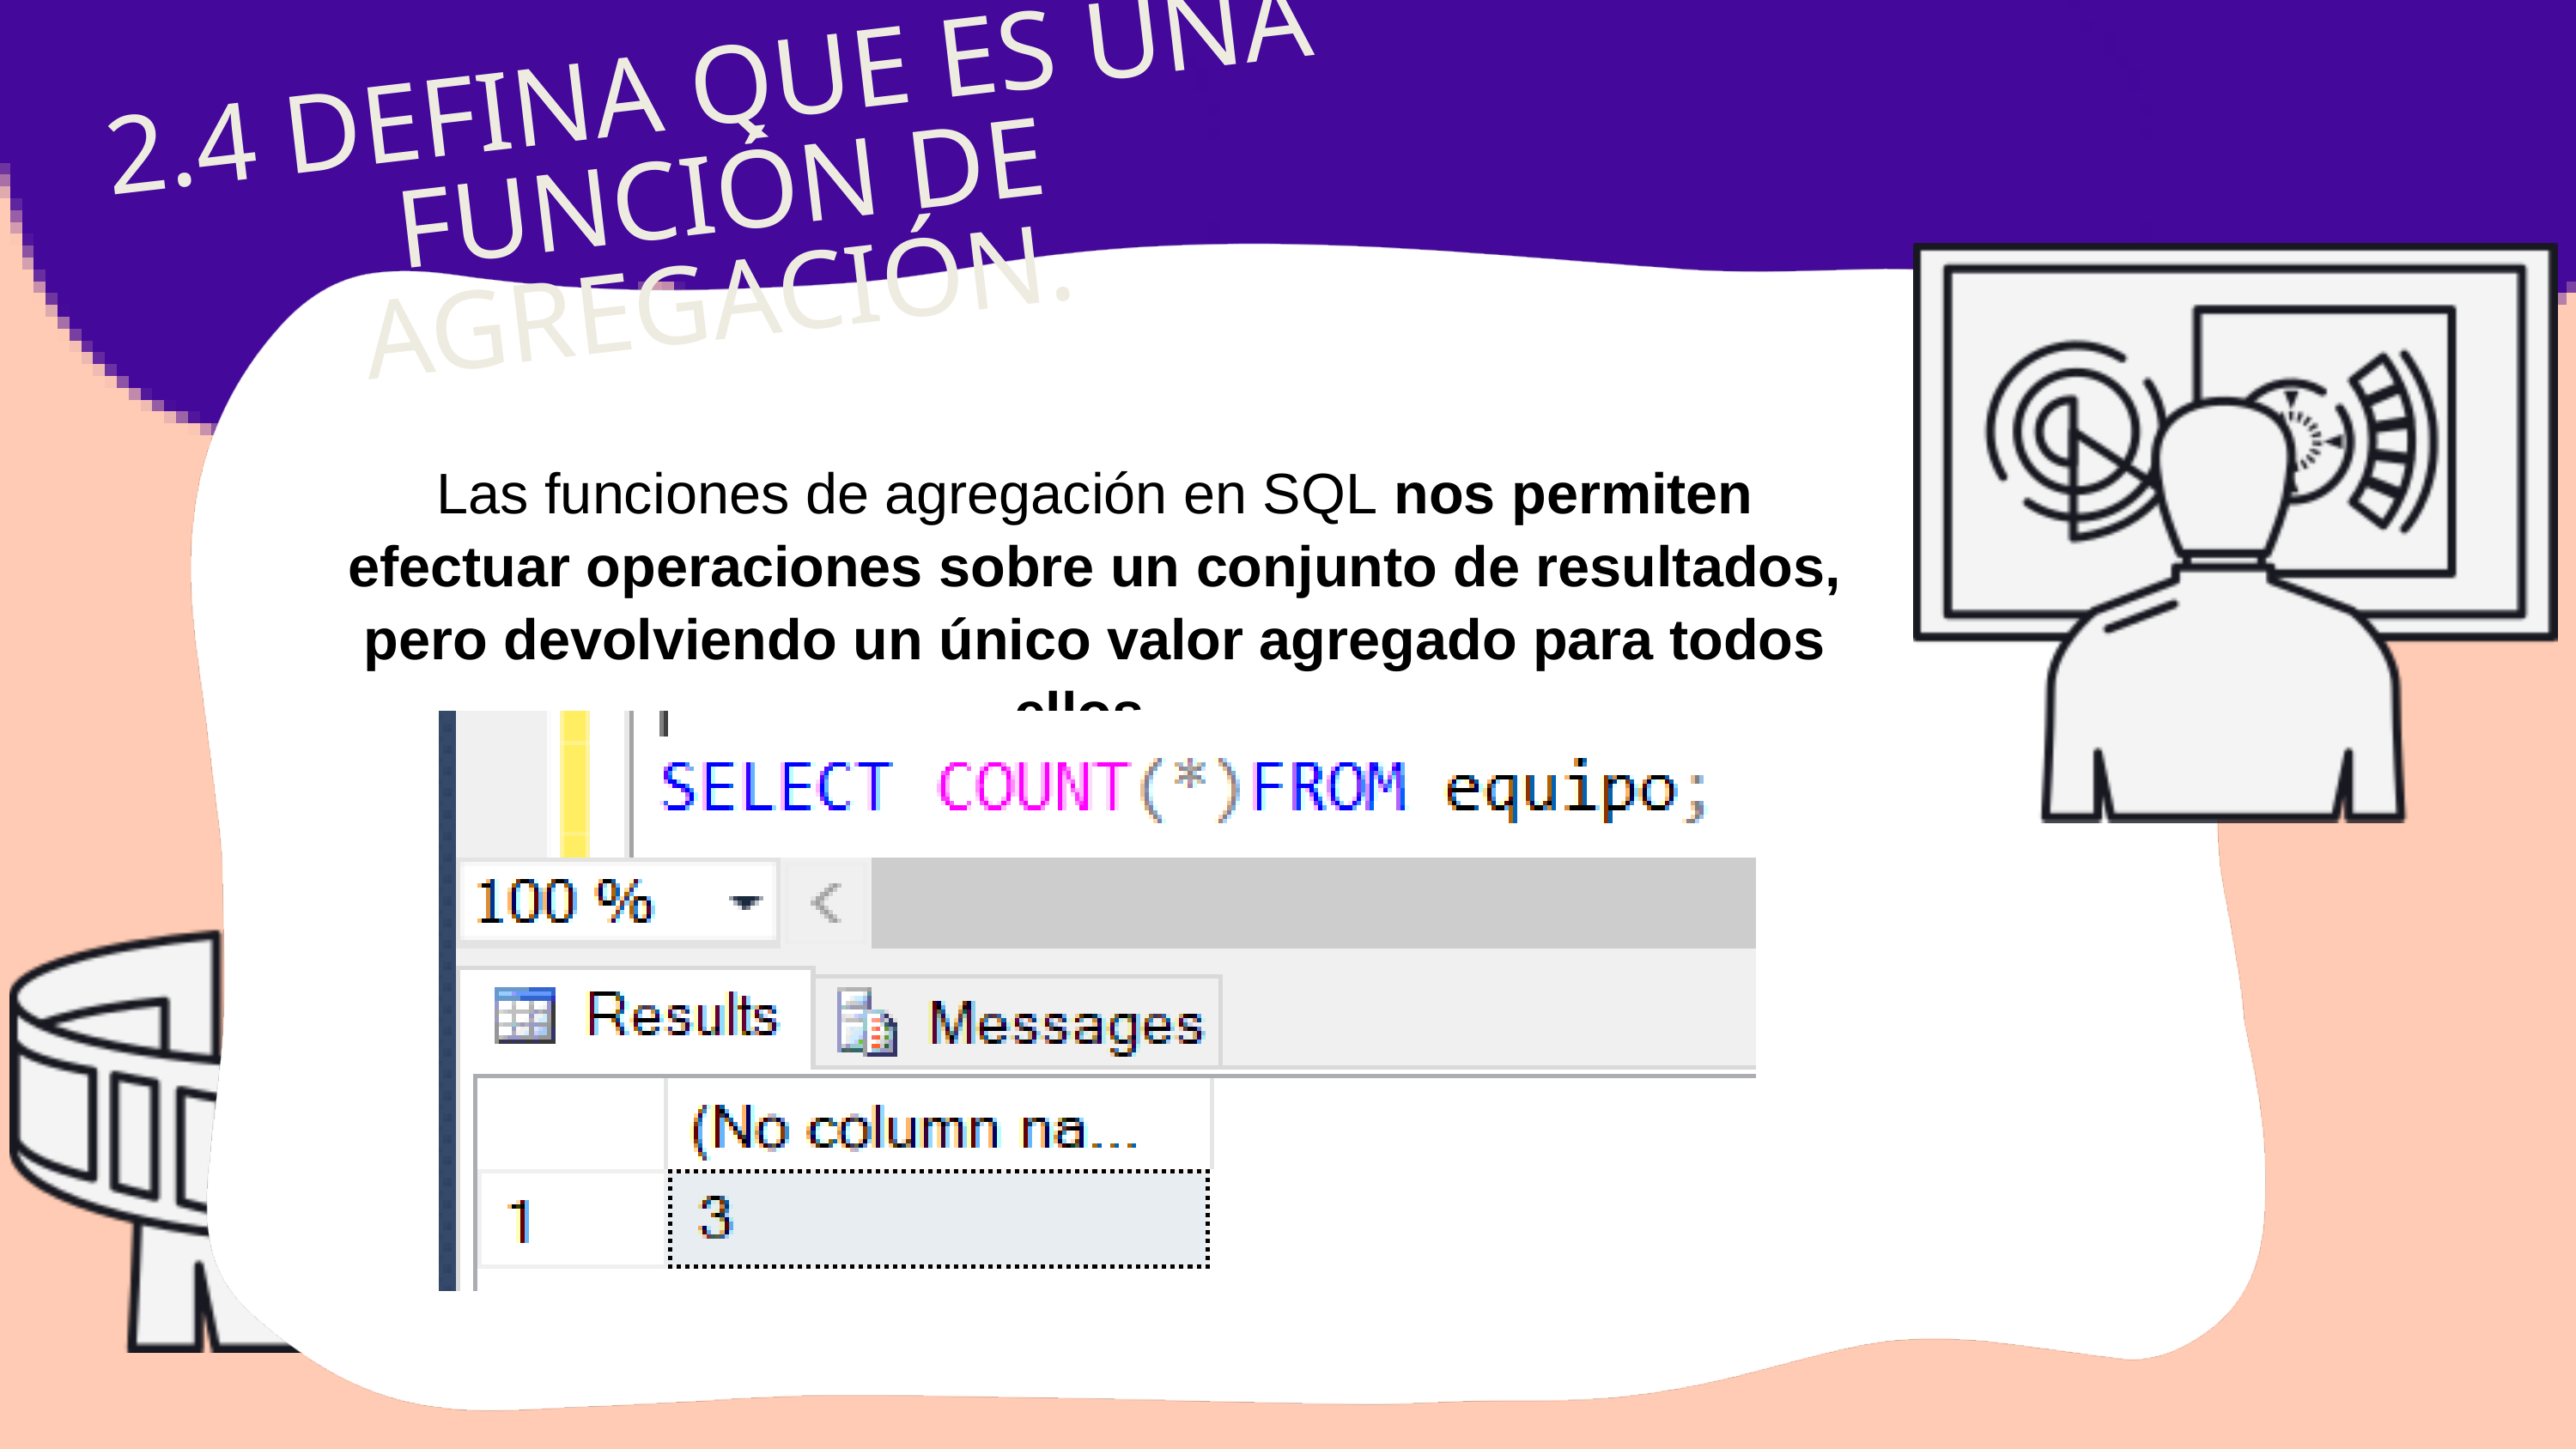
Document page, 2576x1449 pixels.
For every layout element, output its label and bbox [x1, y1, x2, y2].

picture [9, 243, 2558, 1413]
text_box [0, 0, 2576, 459]
